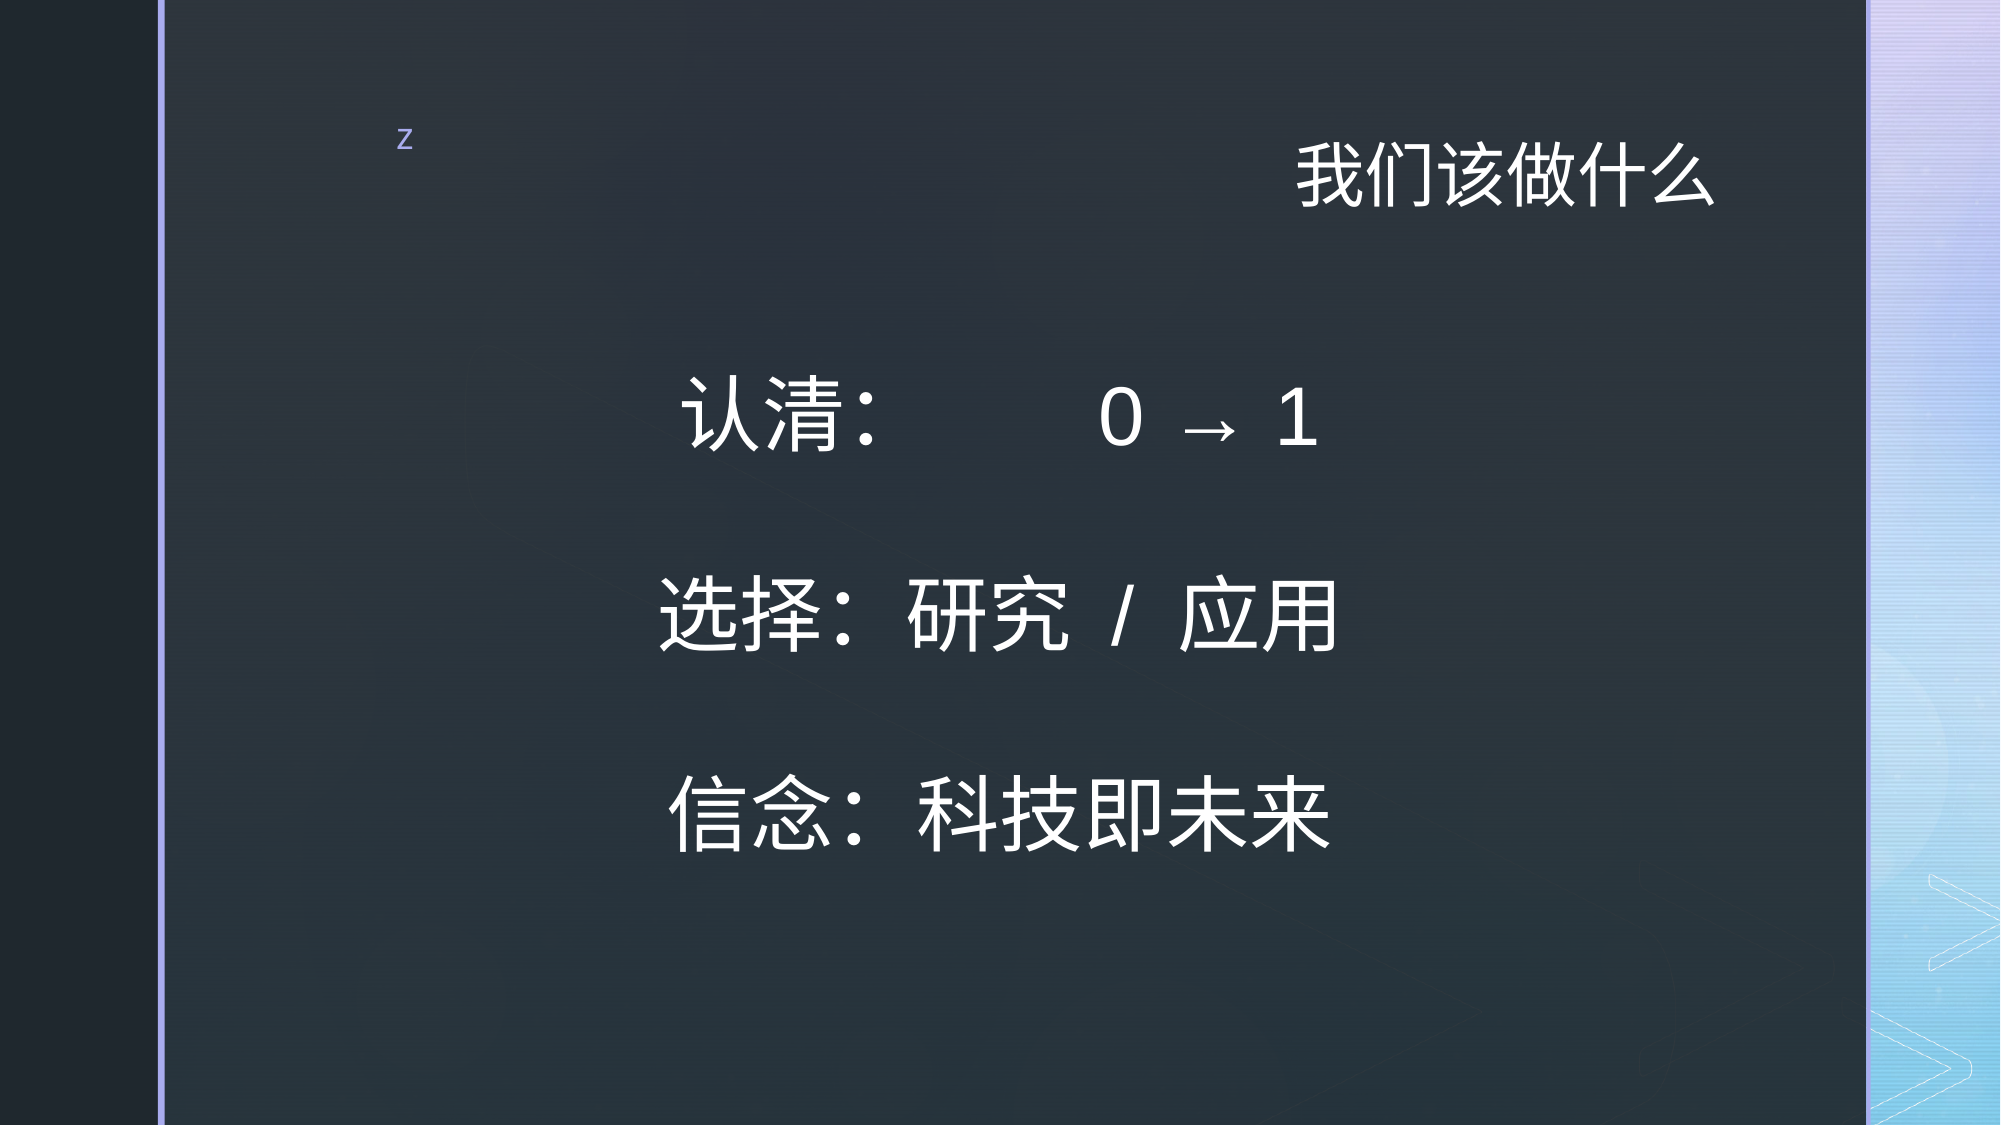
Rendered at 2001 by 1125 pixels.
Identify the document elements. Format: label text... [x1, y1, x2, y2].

picture [1871, 0, 2001, 1125]
text_box 认清： 0 → 1 选择：研究 / 应用 信念：科技即未来 [641, 255, 1359, 870]
title 我们该做什么 [428, 132, 1734, 310]
